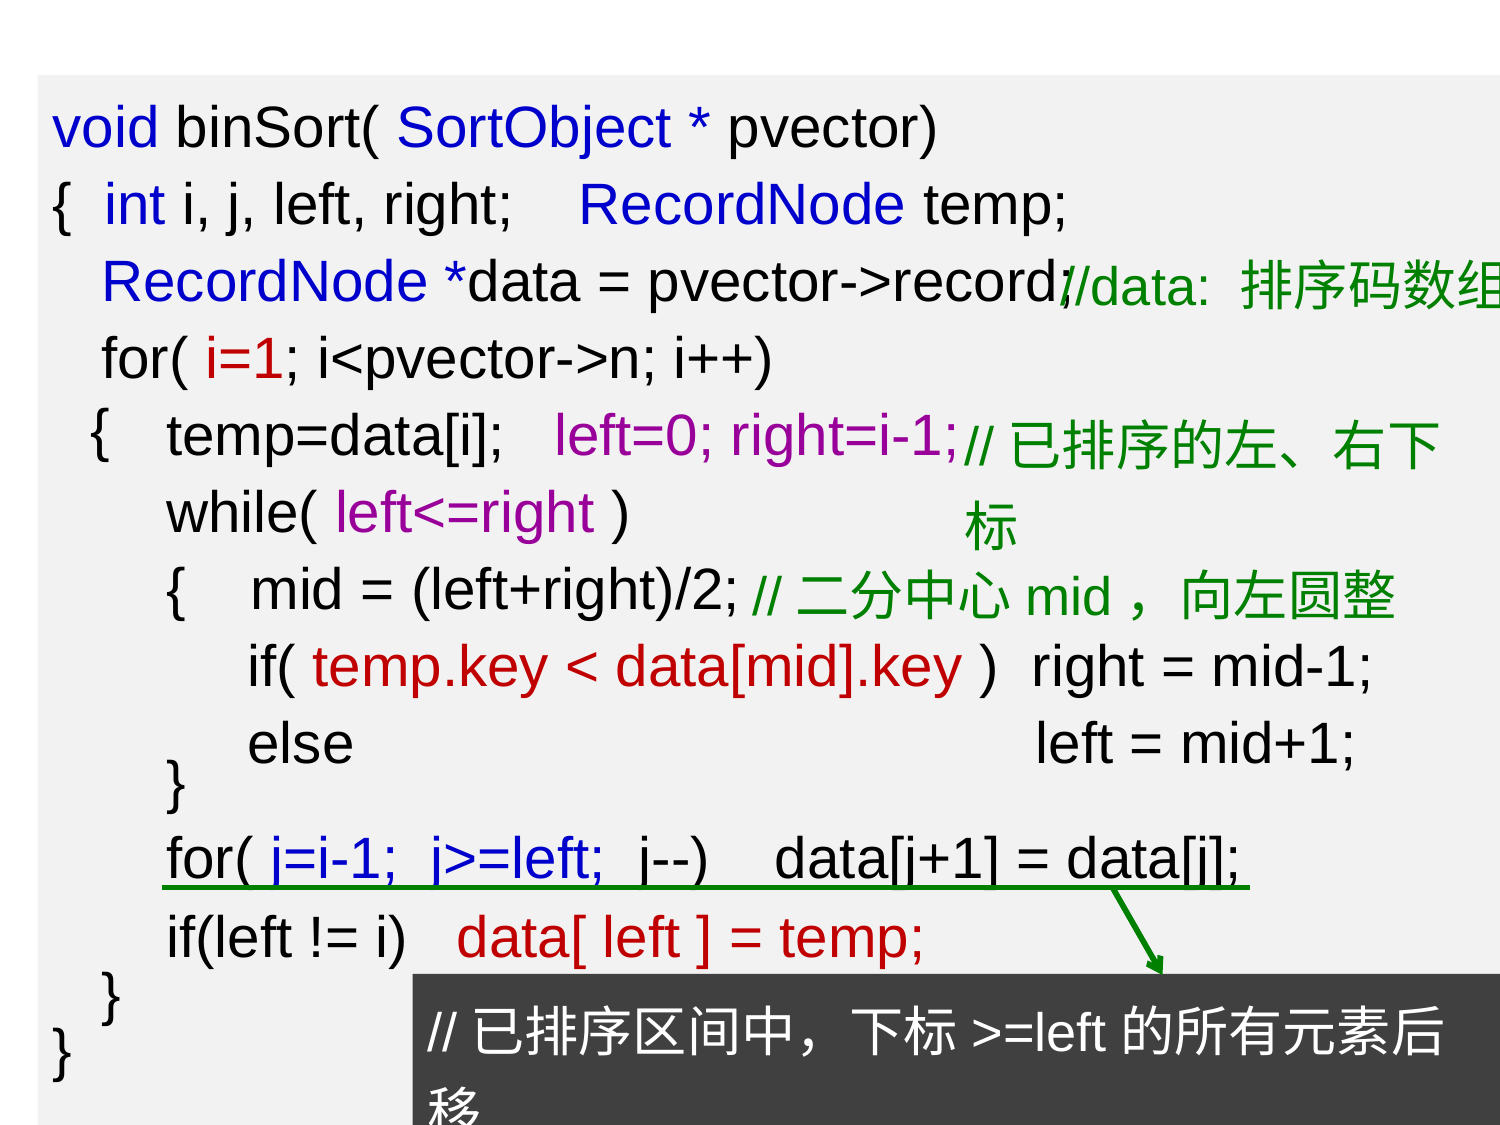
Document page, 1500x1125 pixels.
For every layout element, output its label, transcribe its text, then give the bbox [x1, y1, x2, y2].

text_box void binSort( SortObject * pvector) { int i, j, left, right; RecordNode temp; RecordNode *data = pvector->record; for( i=1; i<pvector->n; i++) temp=data[i]; left=0; right=i-1; while( left<=right ) { mid = (left+right)/2; if( temp.key < data[mid].key ) right = mid-1; else left = mid+1; } for( j=i-1; j>=left; j--) data[j+1] = data[j]; if(left != i) data[ left ] = temp; } } [37, 74, 1500, 1125]
text_box //已排序区间中，下标>=left的所有元素后移 [412, 973, 1500, 1125]
text_box //二分中心mid，向左圆整 [737, 537, 1500, 634]
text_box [1112, 887, 1163, 976]
text_box //已排序的左、右下标 [950, 387, 1500, 537]
text_box //data: 排序码数组 [1045, 227, 1500, 324]
text_box { [75, 367, 125, 470]
